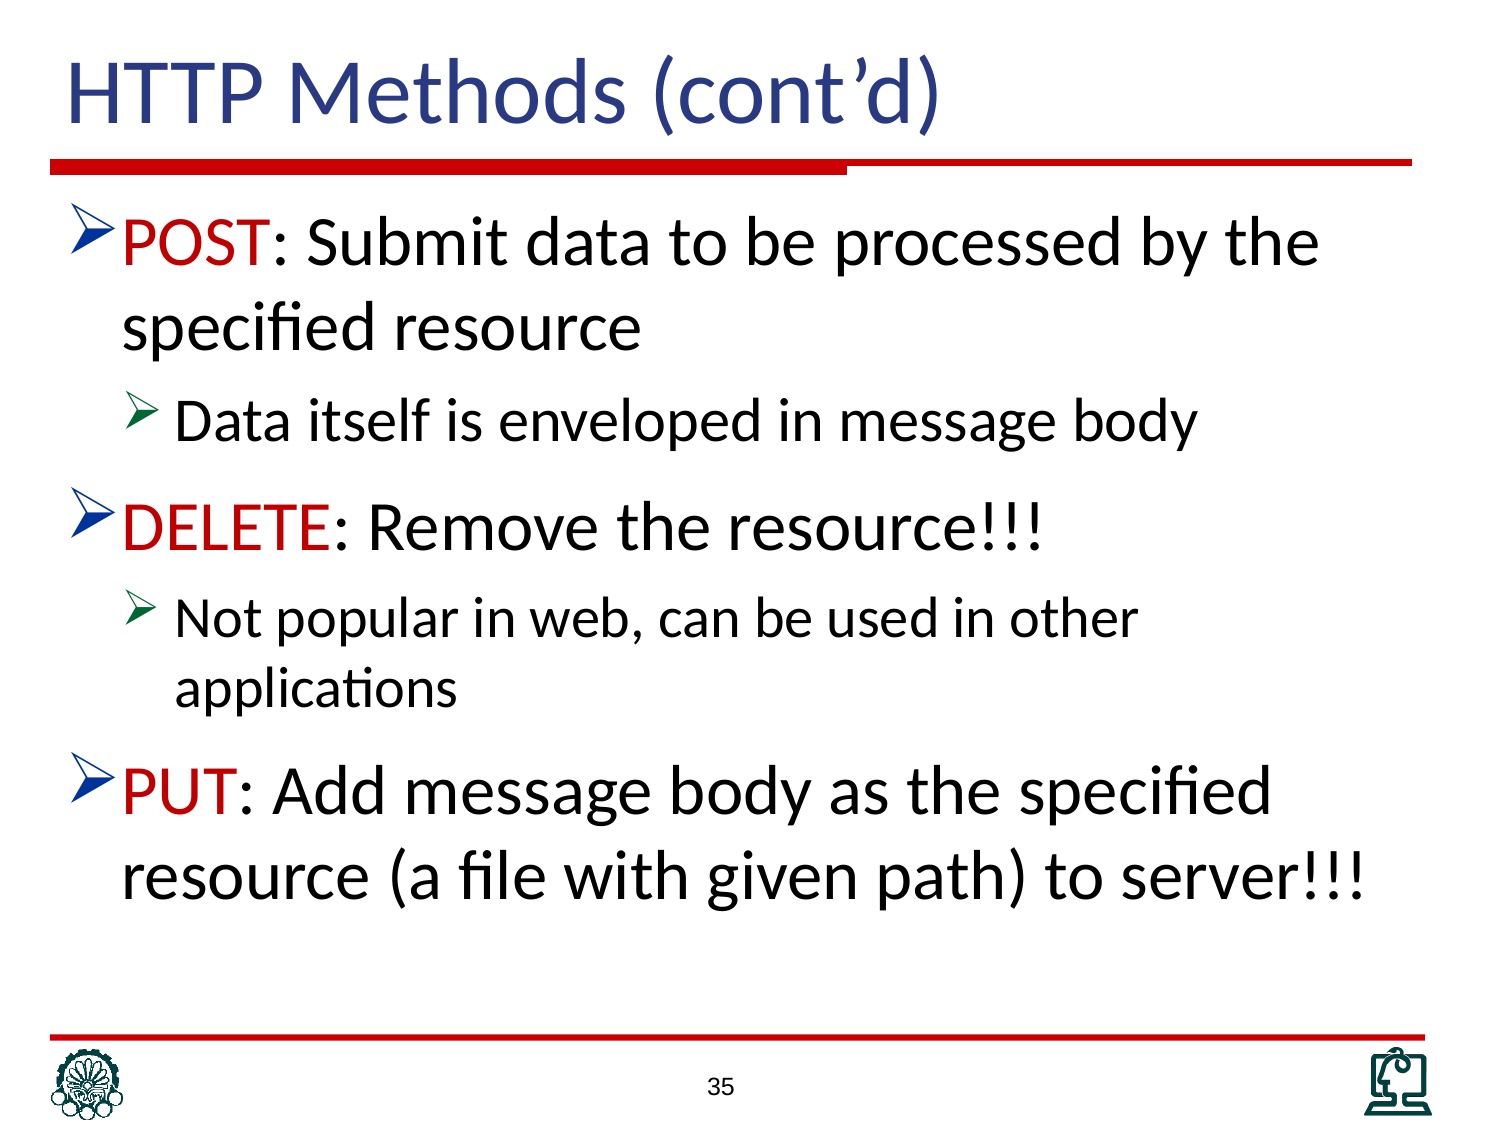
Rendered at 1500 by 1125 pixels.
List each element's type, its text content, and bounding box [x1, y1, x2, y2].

picture [50, 1047, 125, 1122]
title HTTP Methods (cont’d) [49, 24, 1438, 151]
list POST: Submit data to be processed by the specified resource Data itself is enveloped in message body DELETE: Remove the resource!!! Not popular in web, can be used in other applications PUT: Add message body as the specified resource (a file with given path) to server!!! [49, 187, 1426, 1038]
picture [1362, 1045, 1438, 1119]
slide_number 35 [649, 1062, 751, 1103]
